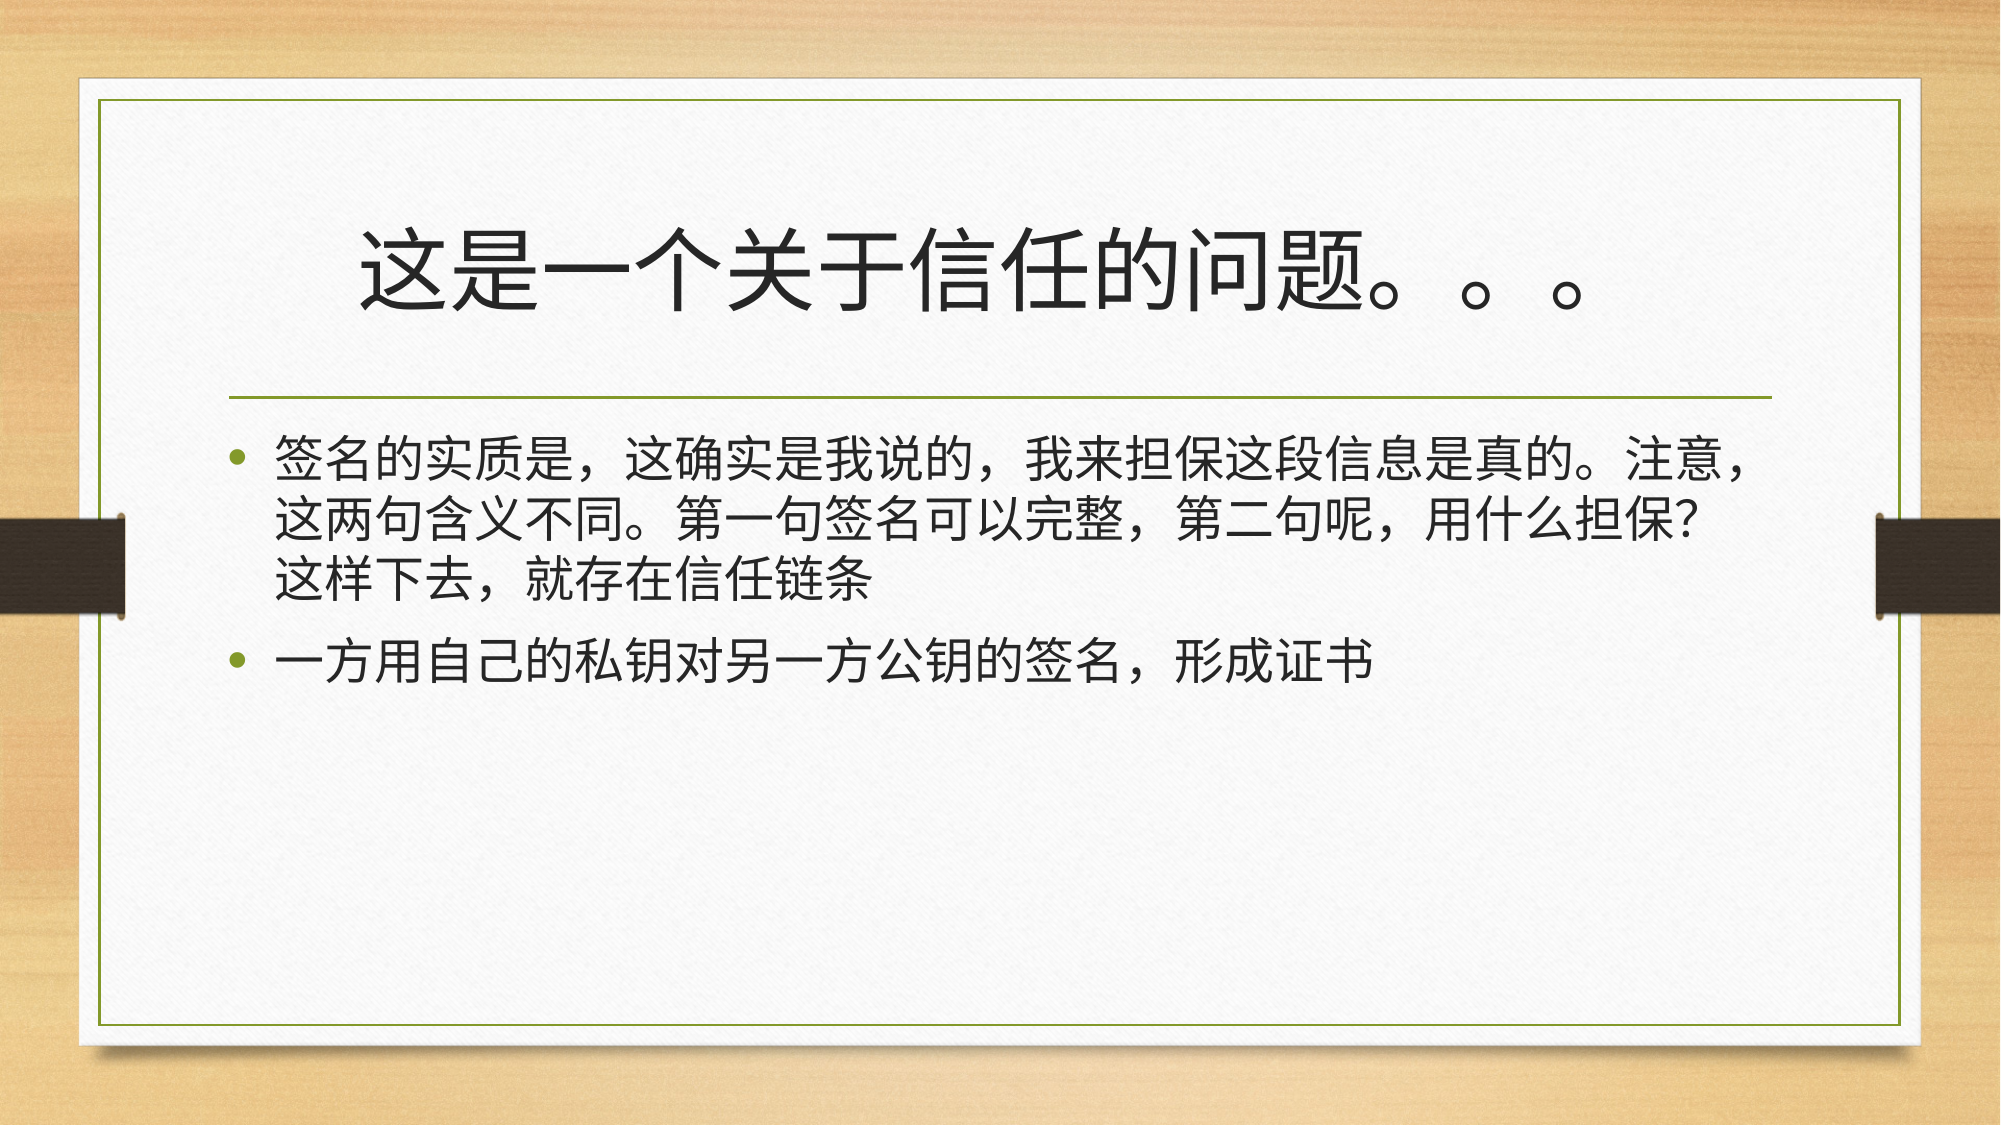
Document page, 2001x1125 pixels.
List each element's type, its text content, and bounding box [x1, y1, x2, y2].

picture [0, 0, 2001, 1125]
title 这是一个关于信任的问题。。。 [212, 161, 1788, 375]
list 签名的实质是，这确实是我说的，我来担保这段信息是真的。注意，这两句含义不同。第一句签名可以完整，第二句呢，用什么担保？这样下去，就存在信任链条 一方用自己的私钥对另一方公钥的签名，形成证书 [212, 419, 1788, 964]
